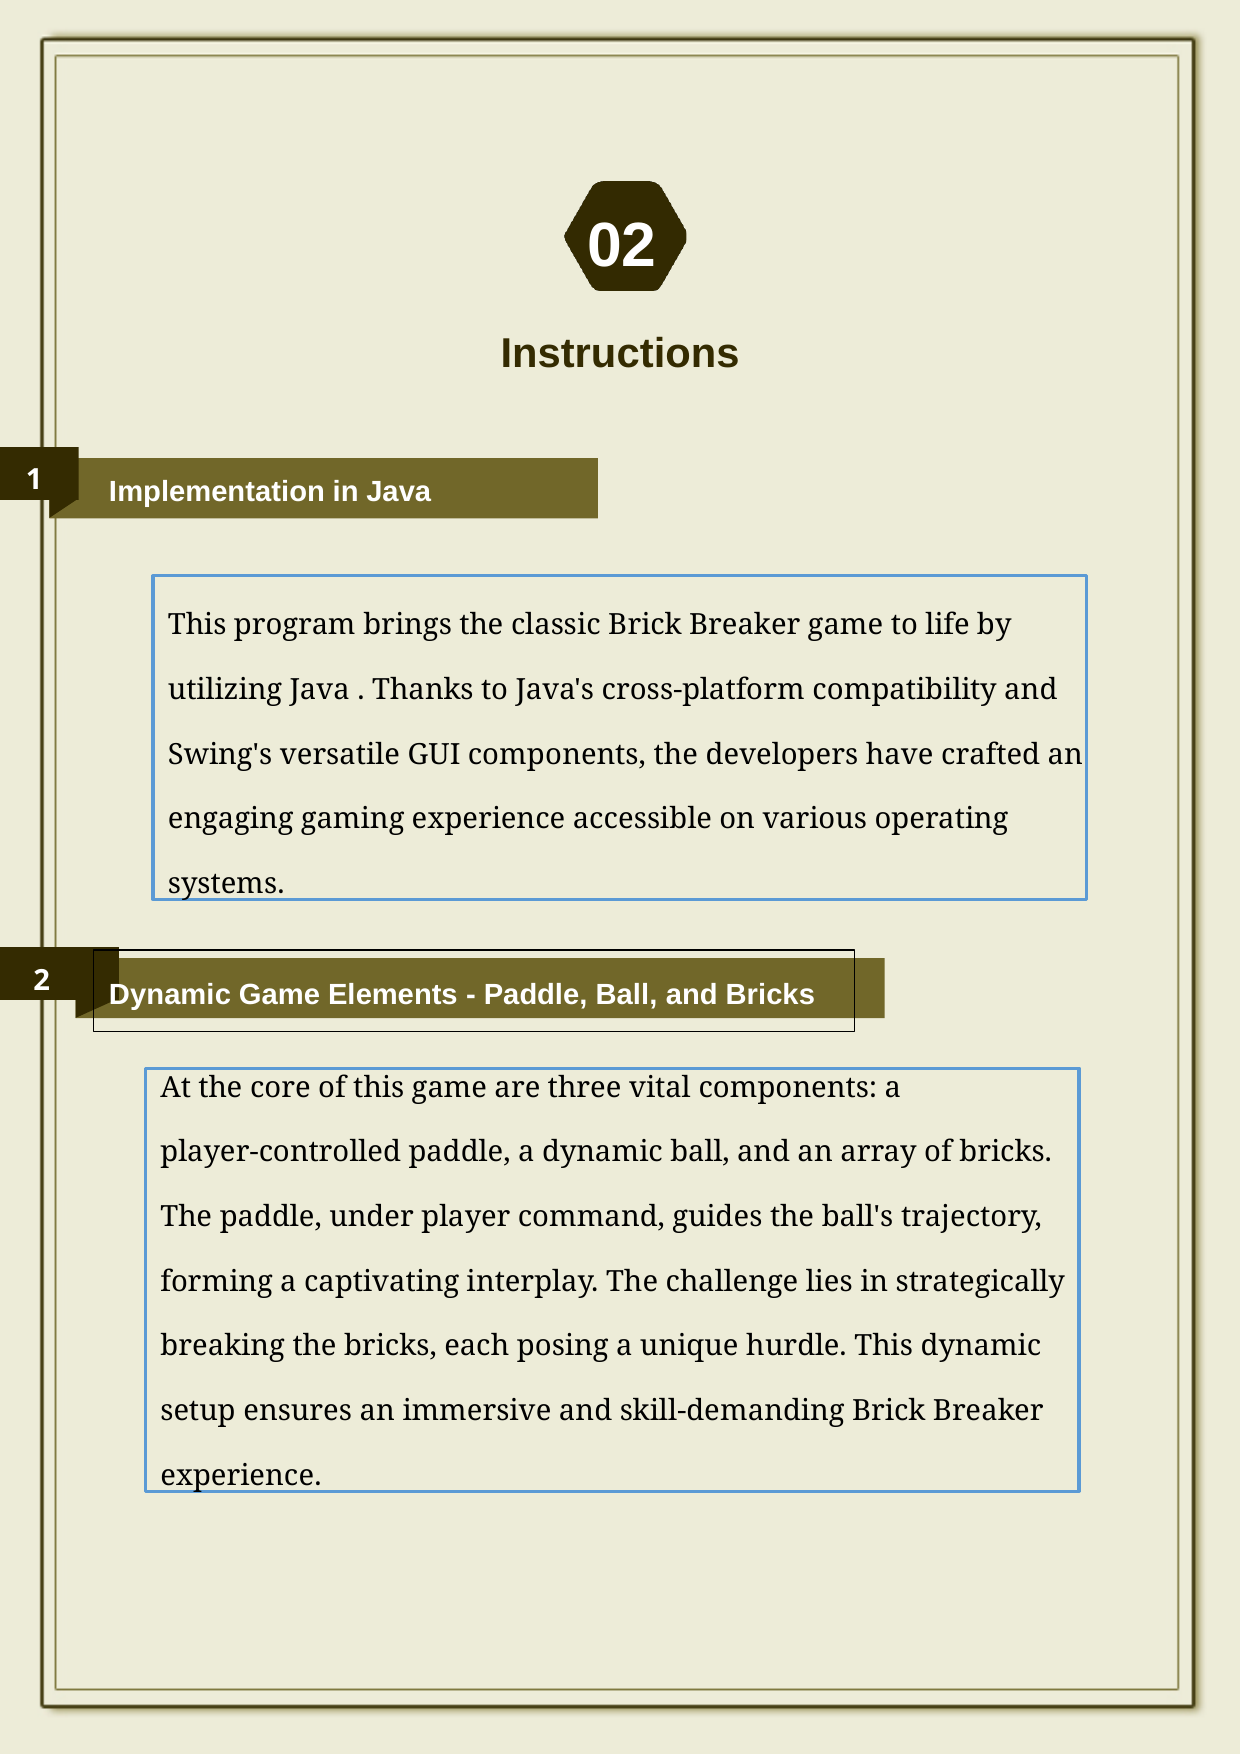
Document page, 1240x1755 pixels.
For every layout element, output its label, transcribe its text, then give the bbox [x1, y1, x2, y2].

text_box Dynamic Game Elements - Paddle, Ball, and Bricks [106, 975, 817, 1011]
text_box [564, 181, 687, 203]
text_box [0, 0, 1240, 1754]
text_box [49, 501, 75, 518]
text_box 2 [31, 960, 54, 996]
text_box [18, 952, 93, 1001]
text_box [93, 950, 855, 1032]
text_box 1 [23, 460, 46, 496]
text_box Implementation in Java [106, 472, 434, 508]
text_box [10, 452, 78, 501]
text_box [75, 1001, 93, 1018]
text_box [49, 458, 598, 519]
text_box 02 Instructions [498, 203, 742, 377]
text_box [0, 947, 120, 1000]
text_box [0, 447, 79, 500]
text_box At the core of this game are three vital components: a player-controlled paddle, a dynamic ball, and an array of bricks. The paddle, under player command, guides the ball's trajectory, forming a captivating interplay. The challenge lies in strategically breaking the bricks, each posing a unique hurdle. This dynamic setup ensures an immersive and skill-demanding Brick Breaker experience. [145, 1068, 1080, 1492]
text_box This program brings the classic Brick Breaker game to life by utilizing Java . Thanks to Java's cross-platform compatibility and Swing's versatile GUI components, the developers have crafted an engaging gaming experience accessible on various operating systems. [152, 575, 1087, 900]
text_box [75, 1011, 93, 1019]
text_box [855, 958, 885, 1019]
